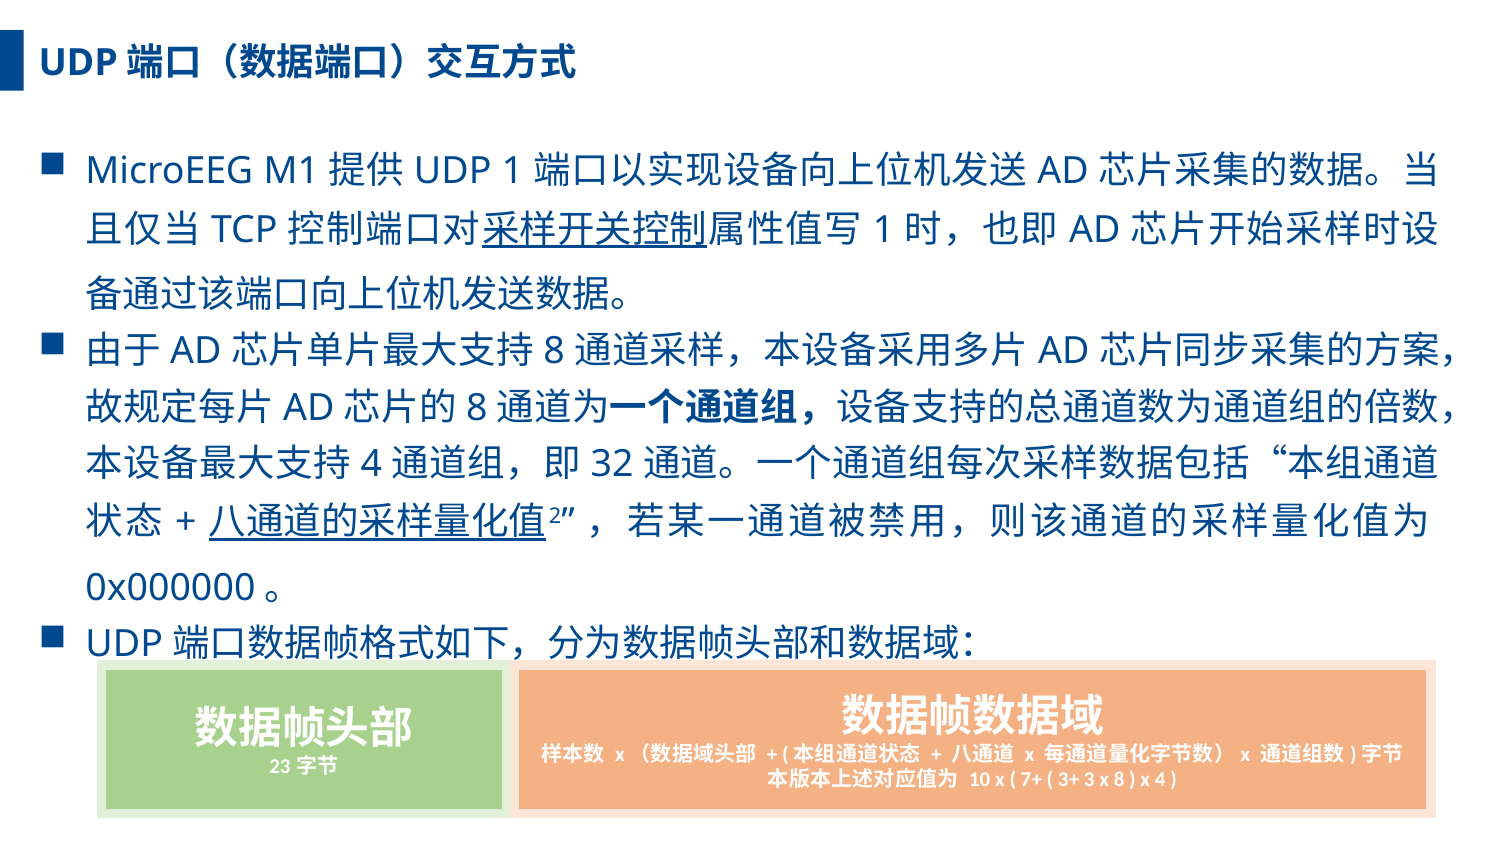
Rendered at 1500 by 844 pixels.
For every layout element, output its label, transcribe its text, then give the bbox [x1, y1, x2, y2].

text_box UDP端口（数据端口）交互方式 [23, 30, 625, 90]
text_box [101, 664, 1432, 814]
text_box [0, 29, 25, 92]
text_box MicroEEG M1提供UDP 1端口以实现设备向上位机发送AD芯片采集的数据。当且仅当TCP控制端口对采样开关控制属性值写1时，也即AD芯片开始采样时设备通过该端口向上位机发送数据。 由于AD芯片单片最大支持8通道采样，本设备采用多片AD芯片同步采集的方案，故规定每片AD芯片的8通道为一个通道组，设备支持的总通道数为通道组的倍数，本设备最大支持4通道组，即32通道。一个通道组每次采样数据包括“本组通道状态+八通道的采样量化值2”，若某一通道被禁用，则该通道的采样量化值为0x000000。 UDP端口数据帧格式如下，分为数据帧头部和数据域： [23, 127, 1455, 672]
